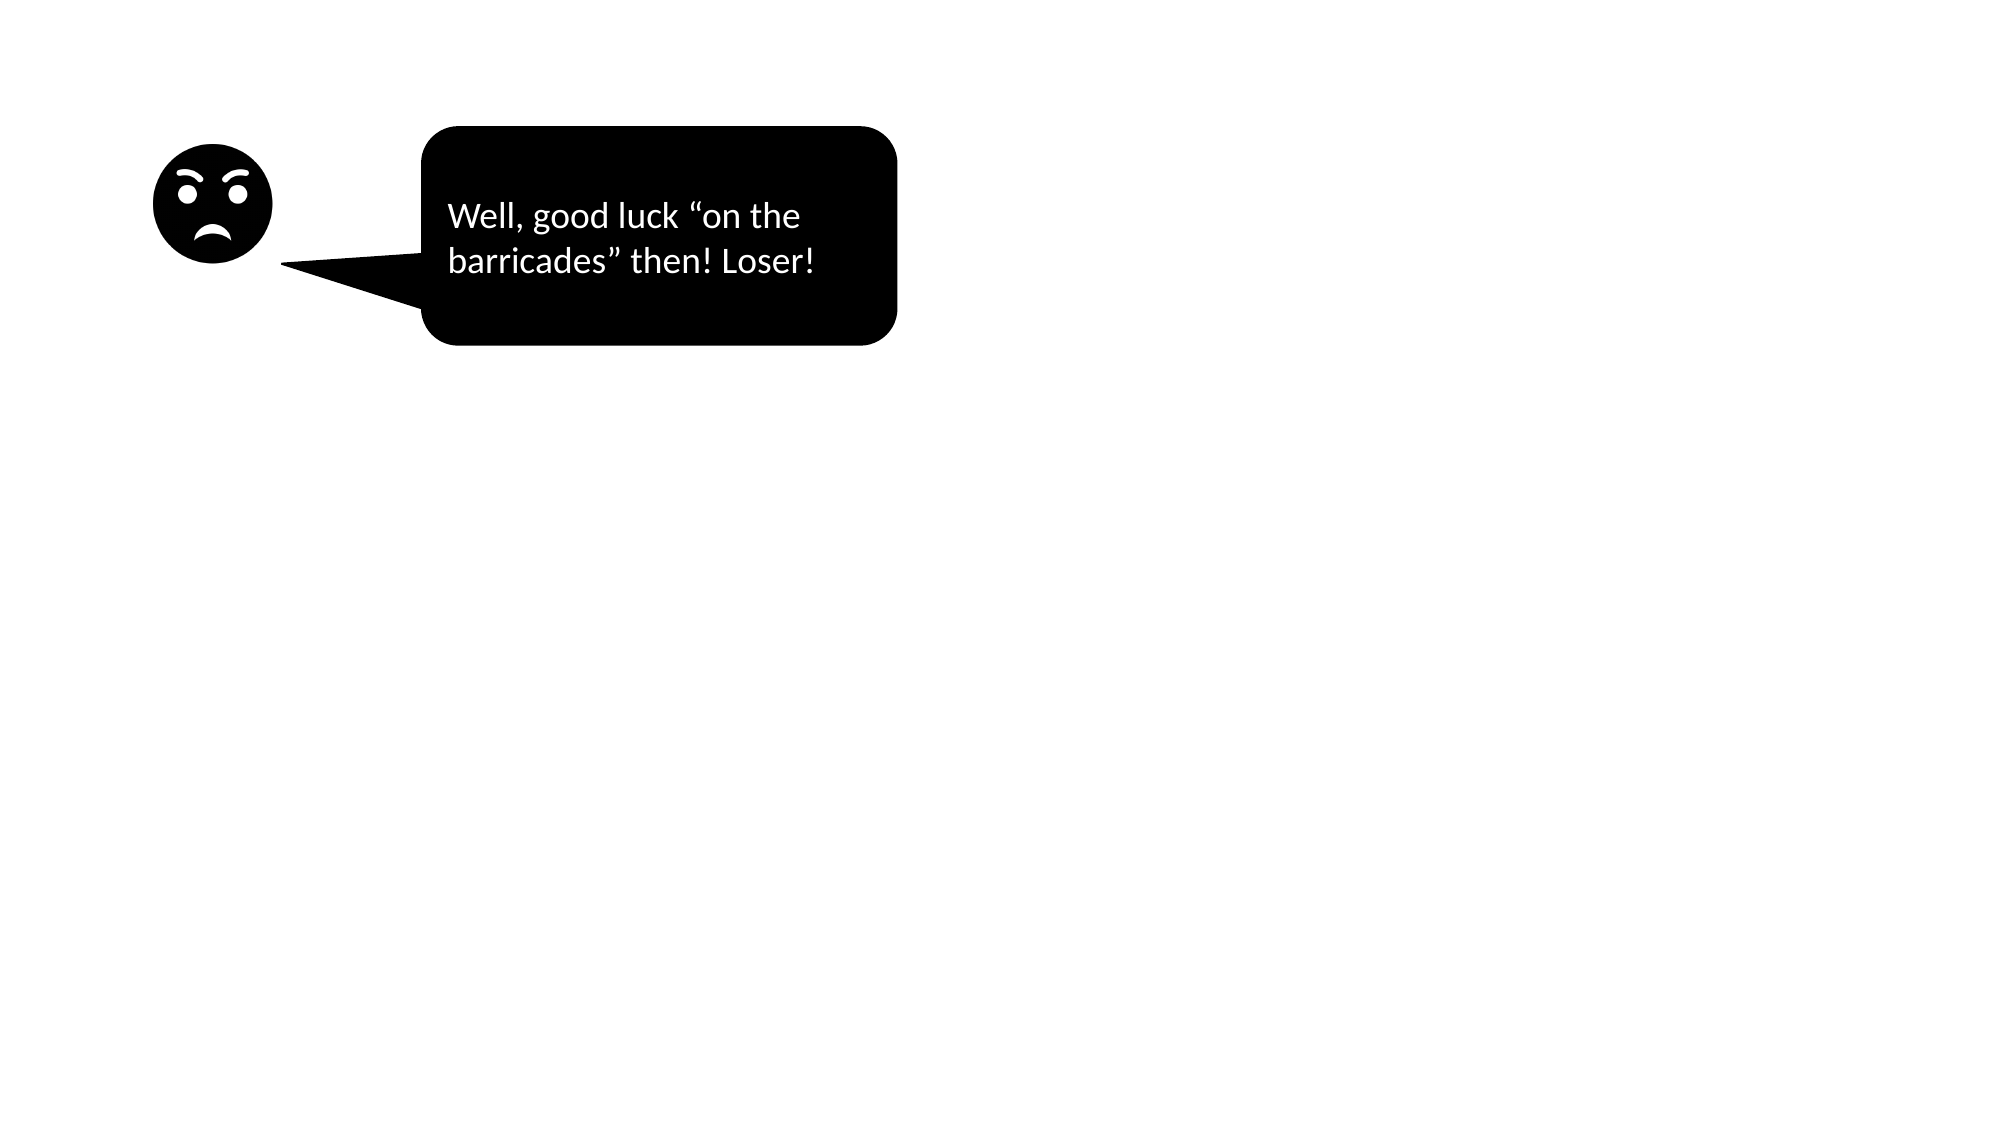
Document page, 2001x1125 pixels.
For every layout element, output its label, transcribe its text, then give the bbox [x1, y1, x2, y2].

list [137, 128, 288, 279]
text_box Well, good luck “on the barricades” then! Loser! [288, 126, 898, 346]
